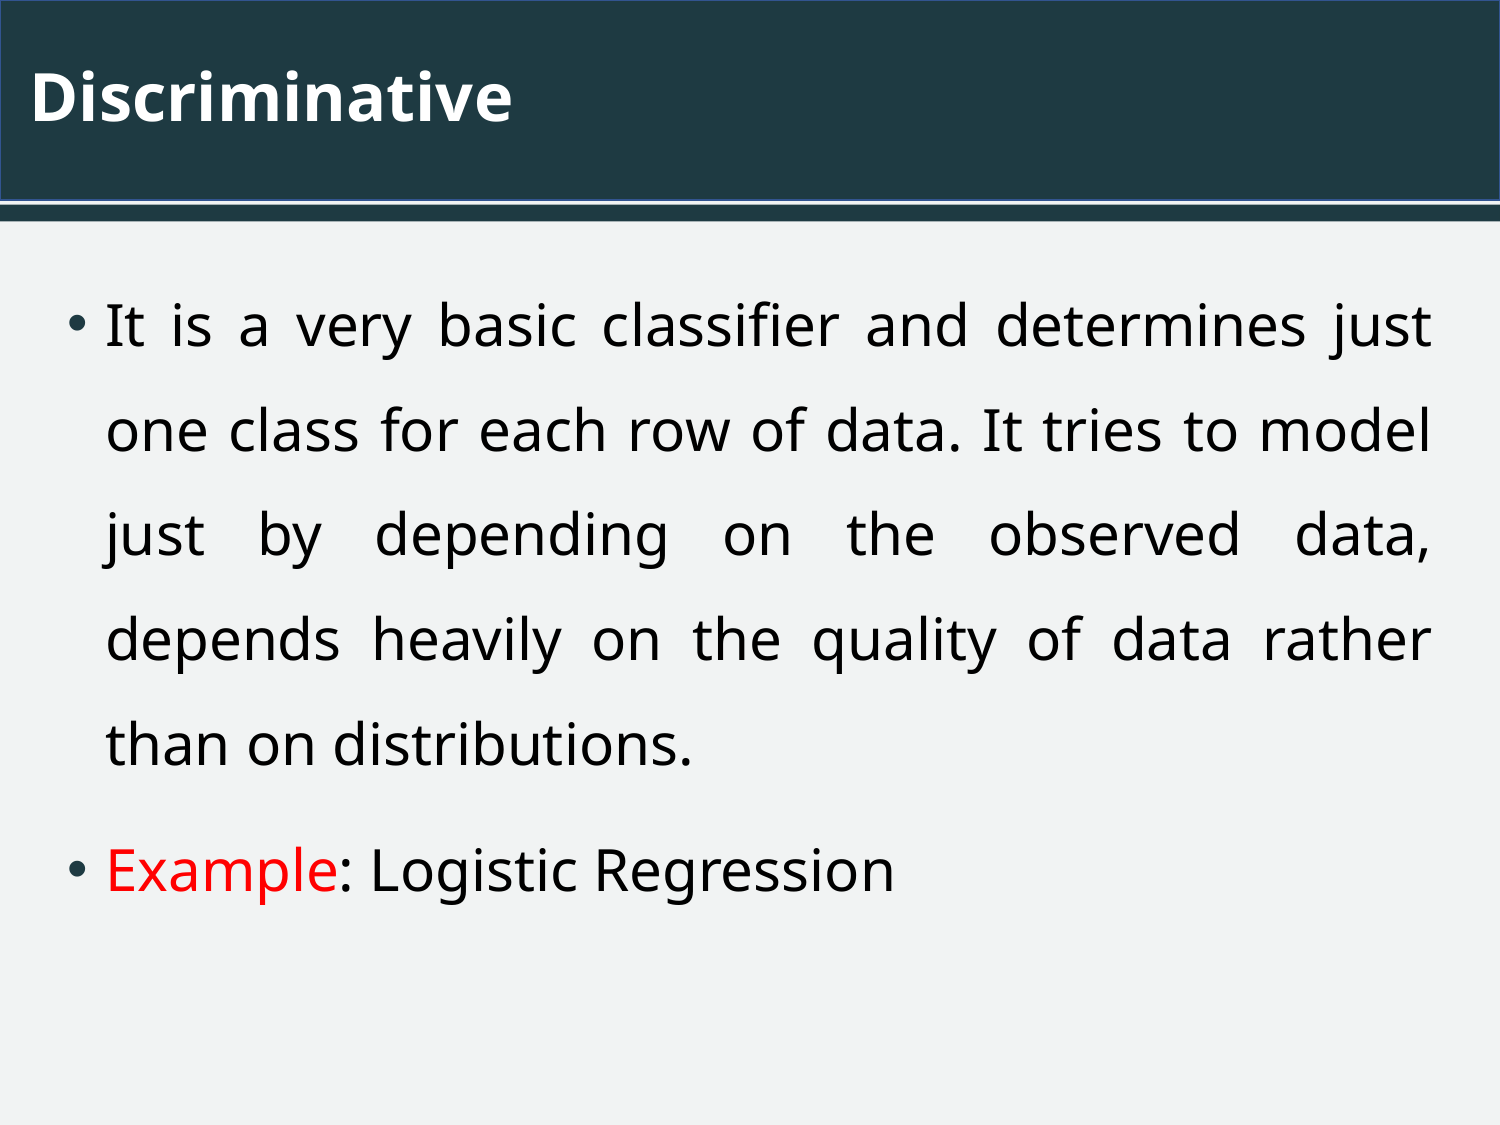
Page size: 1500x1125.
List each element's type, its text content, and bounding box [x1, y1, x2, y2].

title Discriminative [14, 0, 1500, 200]
list It is a very basic classifier and determines just one class for each row of data. It tries to model just by depending on the observed data, depends heavily on the quality of data rather than on distributions. Example: Logistic Regression [52, 245, 1448, 1096]
